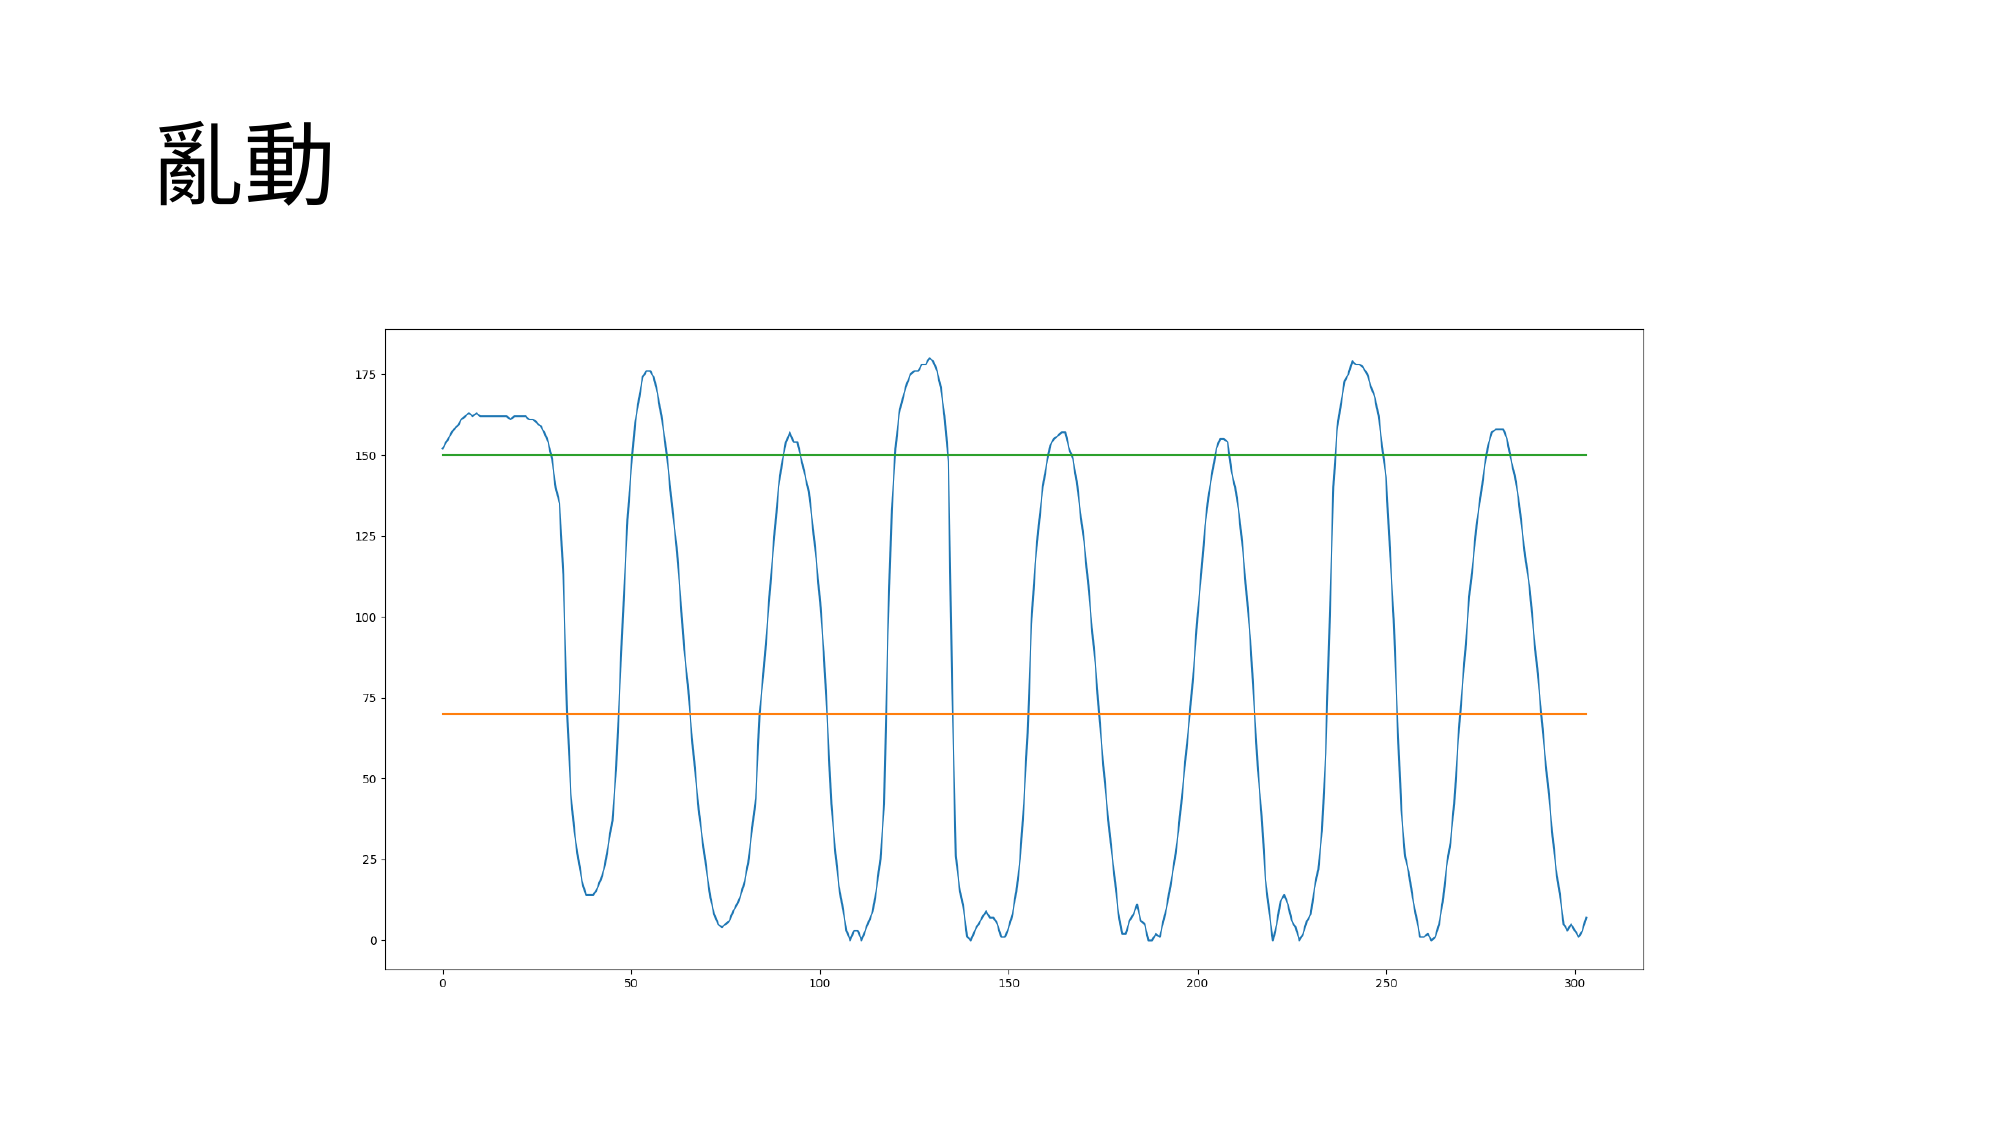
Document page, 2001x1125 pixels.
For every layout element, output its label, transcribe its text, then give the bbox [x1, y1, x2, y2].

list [335, 299, 1665, 1014]
title 亂動 [137, 59, 1863, 278]
